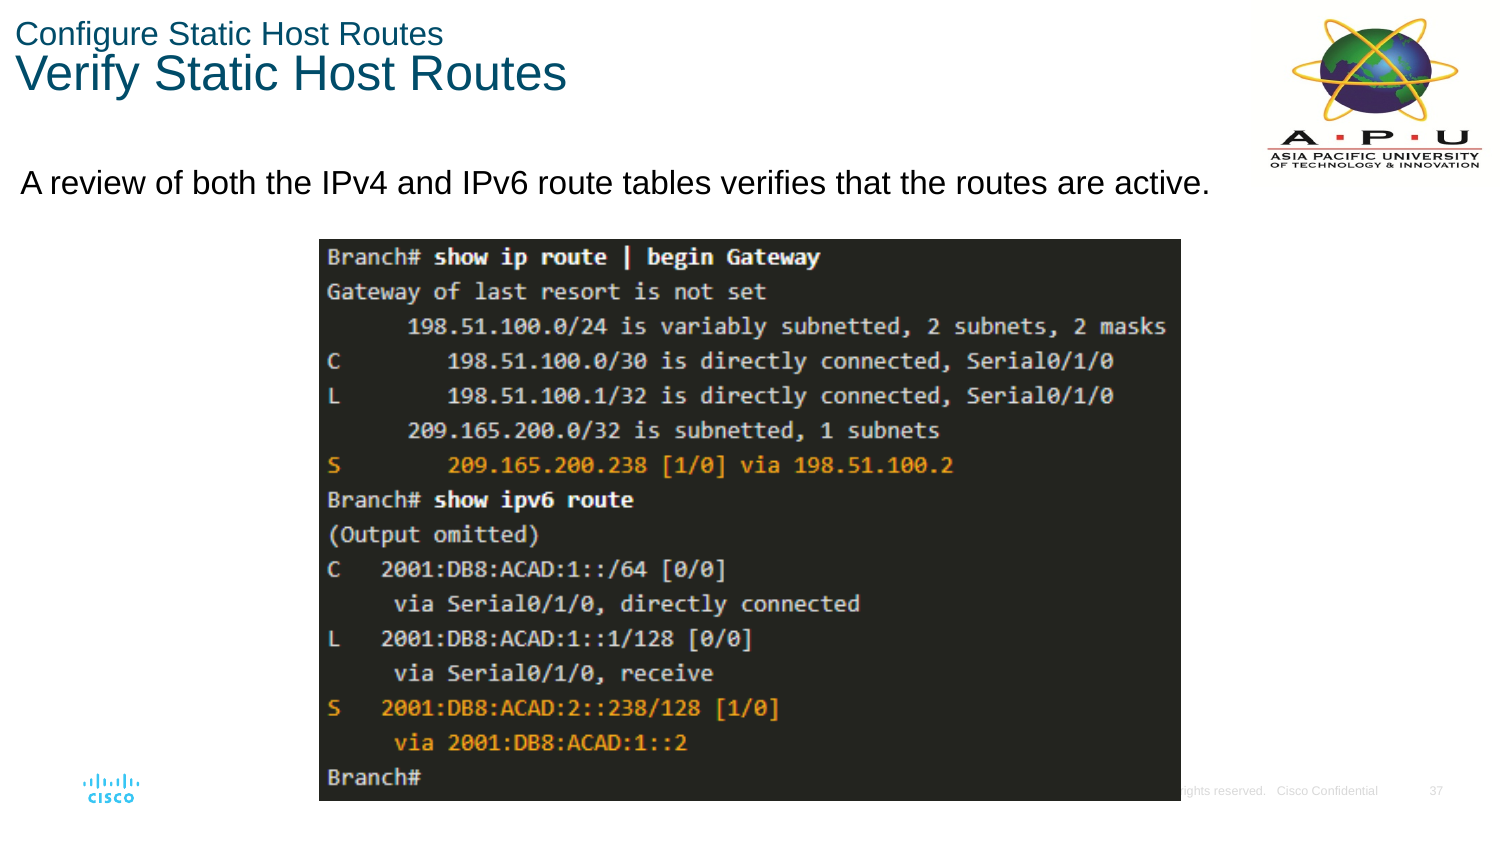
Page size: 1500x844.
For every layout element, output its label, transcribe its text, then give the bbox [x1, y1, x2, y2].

title Configure Static Host Routes Verify Static Host Routes [0, 0, 1369, 121]
list A review of both the IPv4 and IPv6 route tables verifies that the routes are active. [5, 153, 1364, 207]
picture [1251, 0, 1500, 187]
picture [318, 239, 1181, 801]
